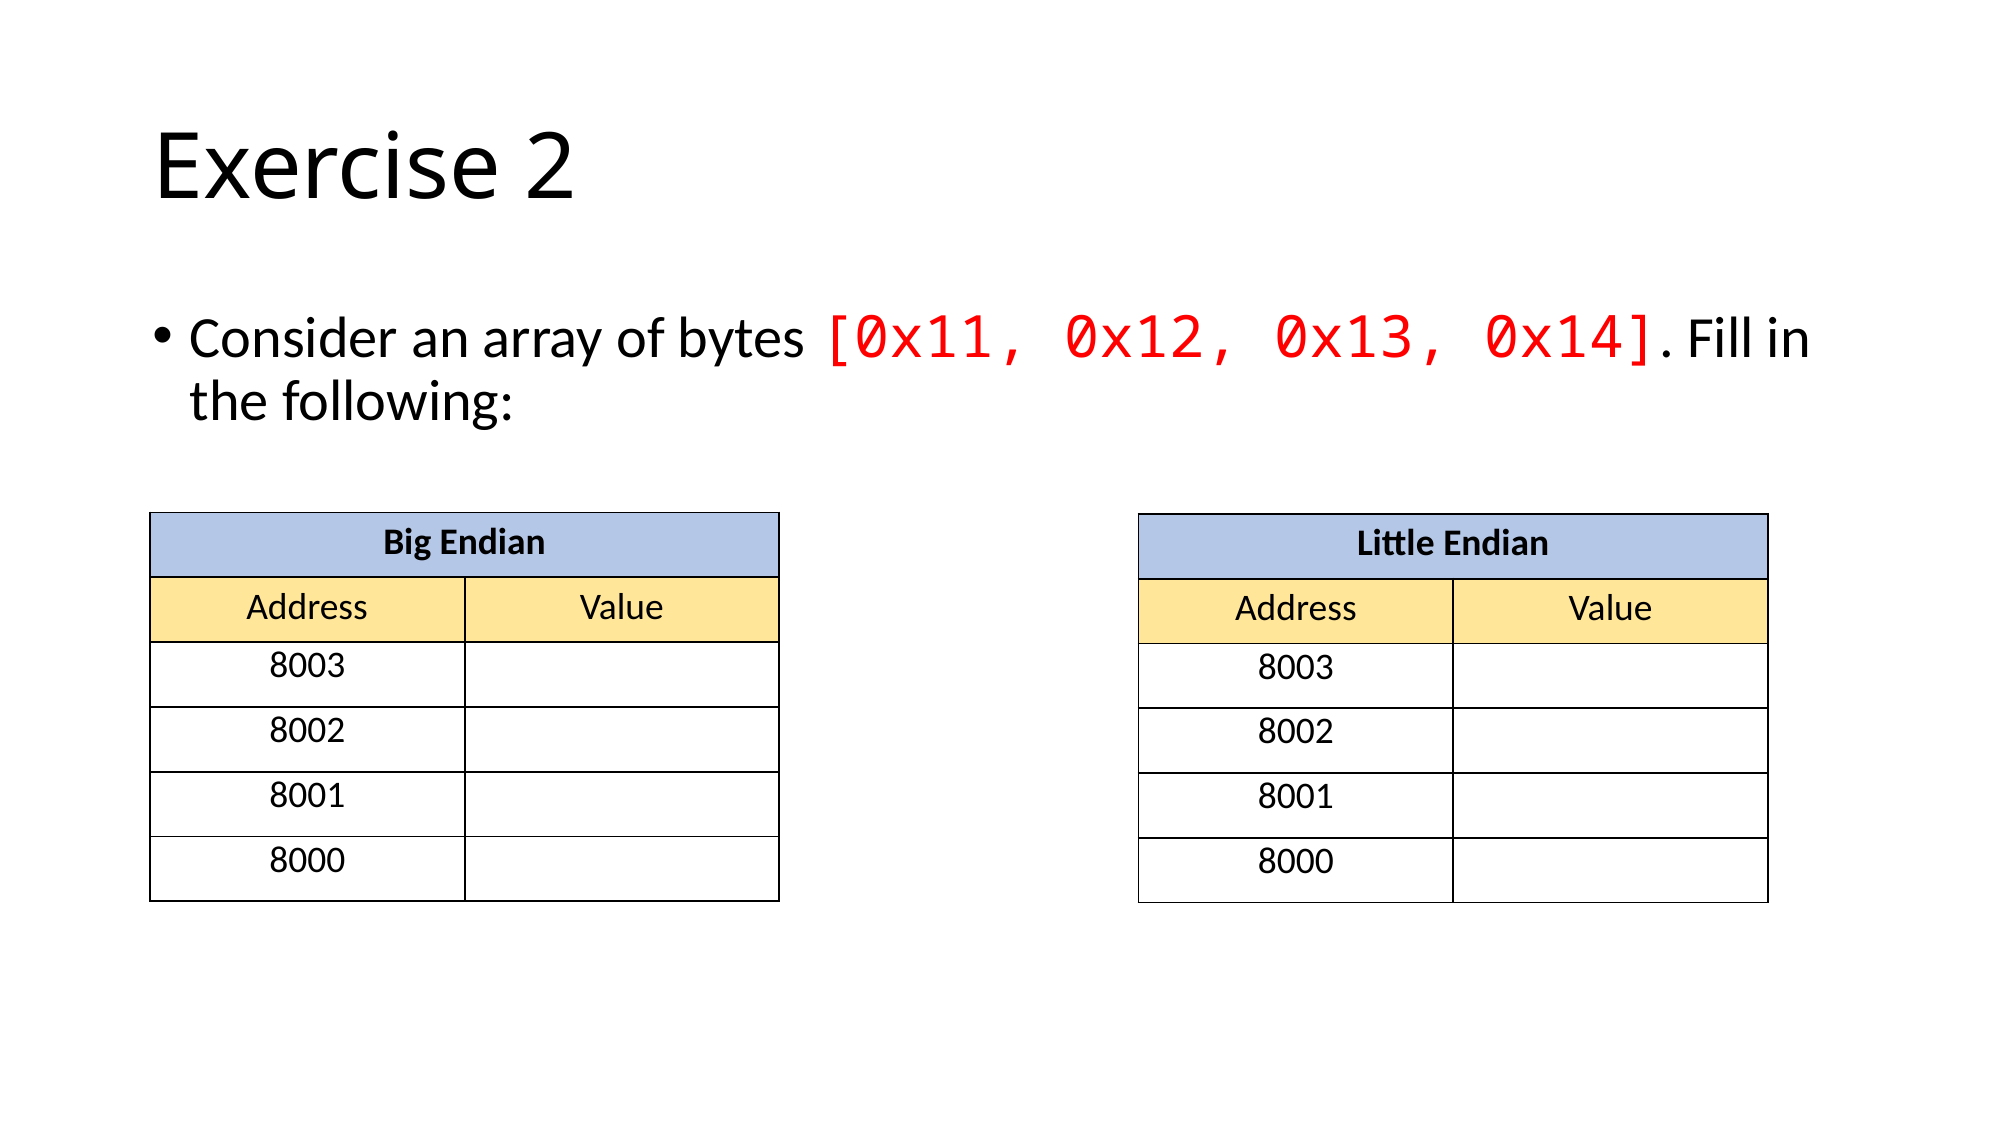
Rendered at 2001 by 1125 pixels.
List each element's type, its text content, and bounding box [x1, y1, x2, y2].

table_cell 8002 [1139, 709, 1452, 772]
table_cell 8003 [1139, 644, 1452, 707]
table_cell 8001 [151, 773, 464, 836]
table_cell 8000 [151, 837, 464, 900]
table_cell Address [151, 578, 464, 641]
table_cell [466, 643, 778, 706]
table_cell [1454, 709, 1767, 772]
table_cell 8003 [151, 643, 464, 706]
list Consider an array of bytes [0x11, 0x12, 0x13, 0x14]. Fill in the following: [137, 299, 1863, 463]
table_cell [466, 773, 778, 836]
table_cell [1454, 644, 1767, 707]
table_cell Value [466, 578, 778, 641]
table_cell [466, 837, 778, 900]
table_cell 8000 [1139, 839, 1452, 902]
table_cell [466, 708, 778, 771]
table_header Little Endian [1139, 515, 1767, 578]
table_cell 8001 [1139, 774, 1452, 837]
title Exercise 2 [137, 59, 1863, 278]
table_cell [1454, 774, 1767, 837]
table_header Big Endian [151, 513, 778, 576]
table_cell 8002 [151, 708, 464, 771]
table_cell Value [1454, 580, 1767, 643]
table_cell [1454, 839, 1767, 902]
table_cell Address [1139, 580, 1452, 643]
